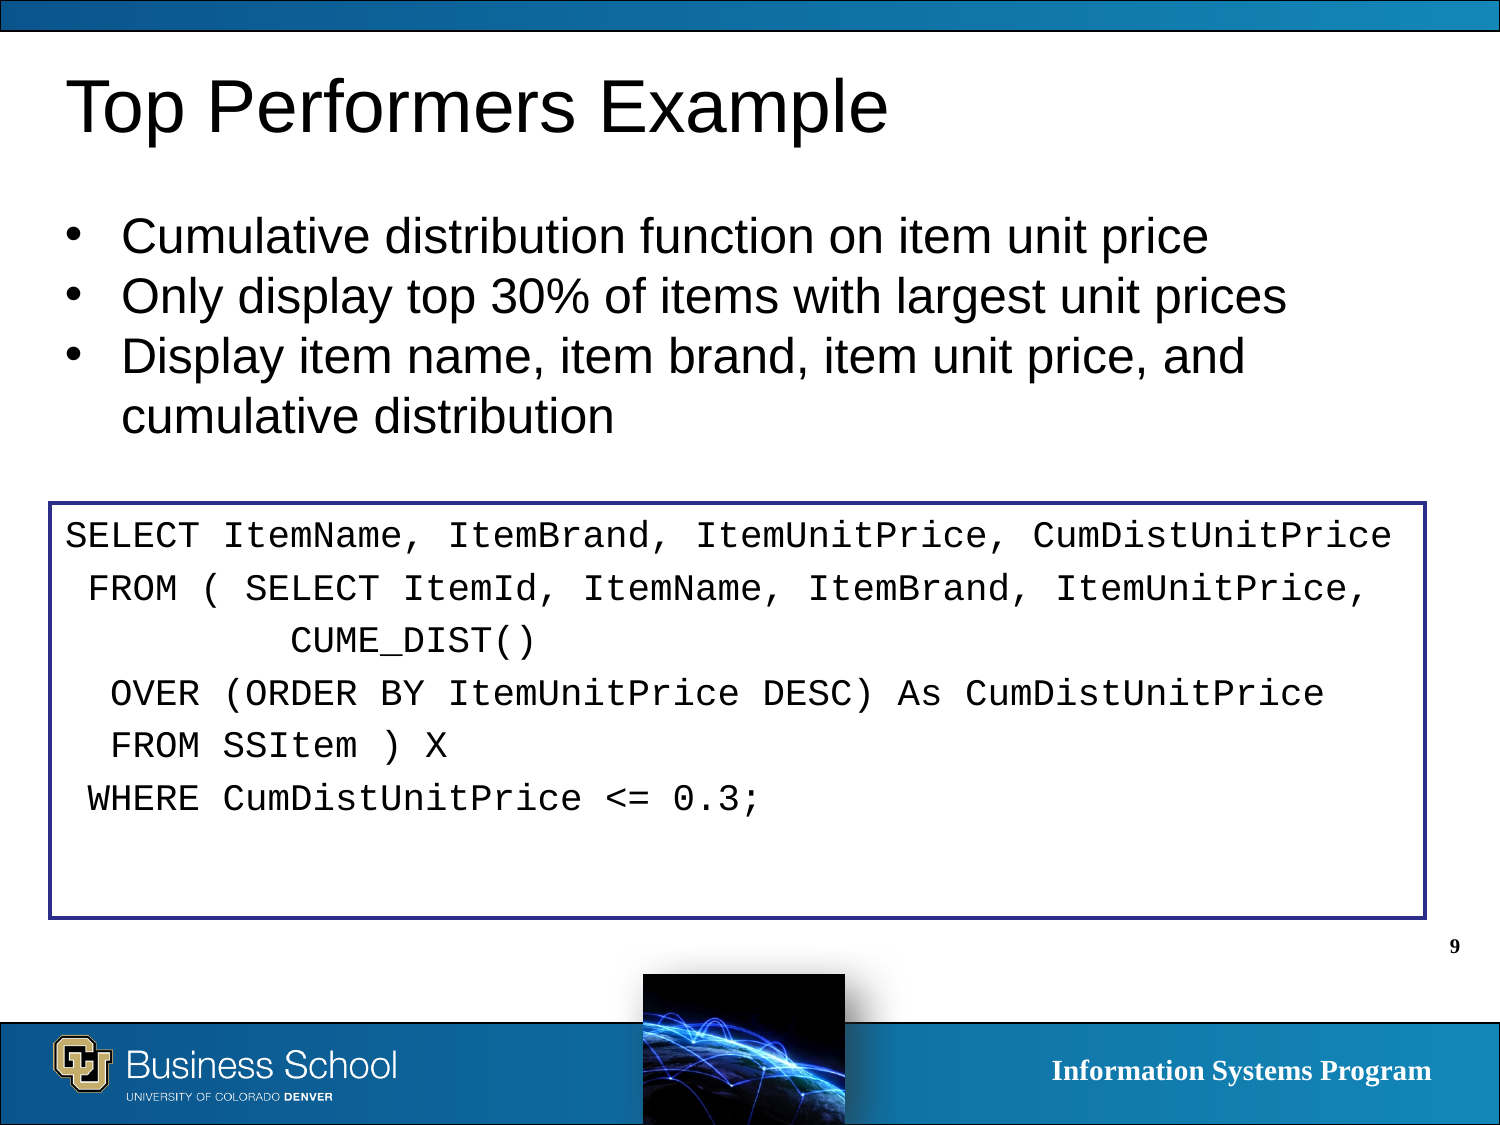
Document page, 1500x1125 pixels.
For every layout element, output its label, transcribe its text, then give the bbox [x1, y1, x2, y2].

text_box Cumulative distribution function on item unit price Only display top 30% of items with largest unit prices Display item name, item brand, item unit price, and cumulative distribution [49, 195, 1372, 451]
picture [643, 974, 845, 1125]
list SELECT ItemName, ItemBrand, ItemUnitPrice, CumDistUnitPrice FROM ( SELECT ItemId, ItemName, ItemBrand, ItemUnitPrice, CUME_DIST() OVER (ORDER BY ItemUnitPrice DESC) As CumDistUnitPrice FROM SSItem ) X WHERE CumDistUnitPrice <= 0.3; [48, 501, 1427, 920]
picture [53, 1034, 396, 1101]
title Top Performers Example [49, 49, 1426, 163]
